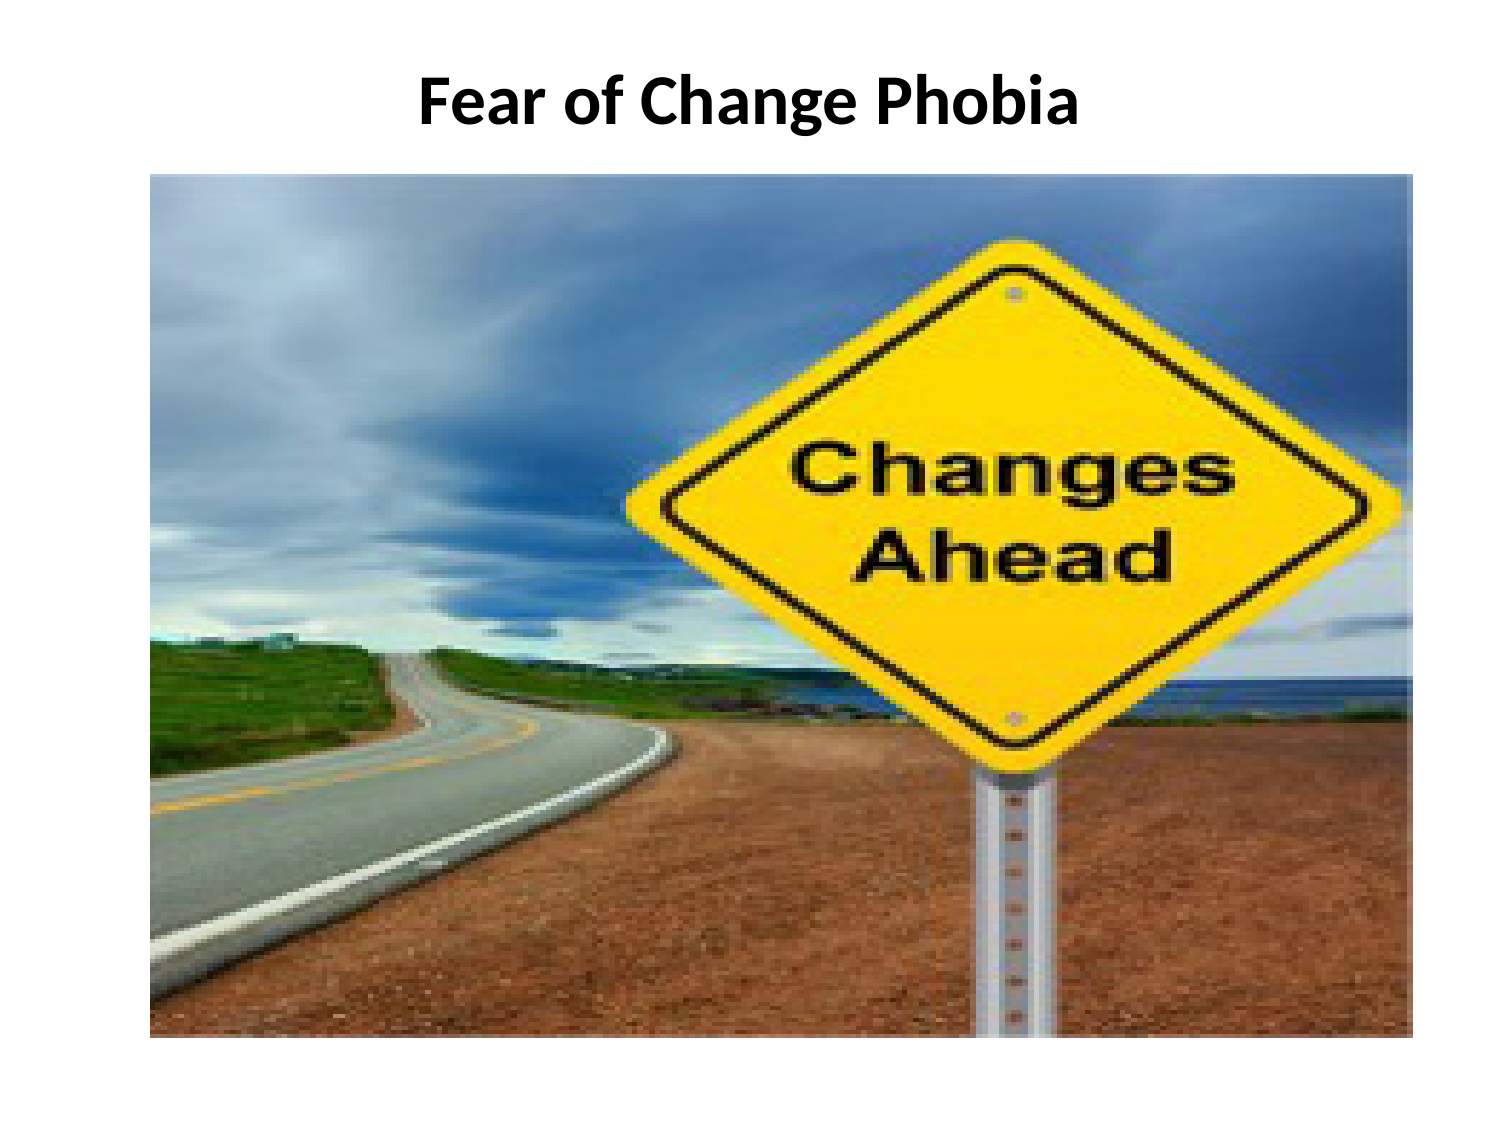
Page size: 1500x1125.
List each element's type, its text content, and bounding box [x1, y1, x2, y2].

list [149, 174, 1413, 1038]
title Fear of Change Phobia [75, 45, 1425, 233]
